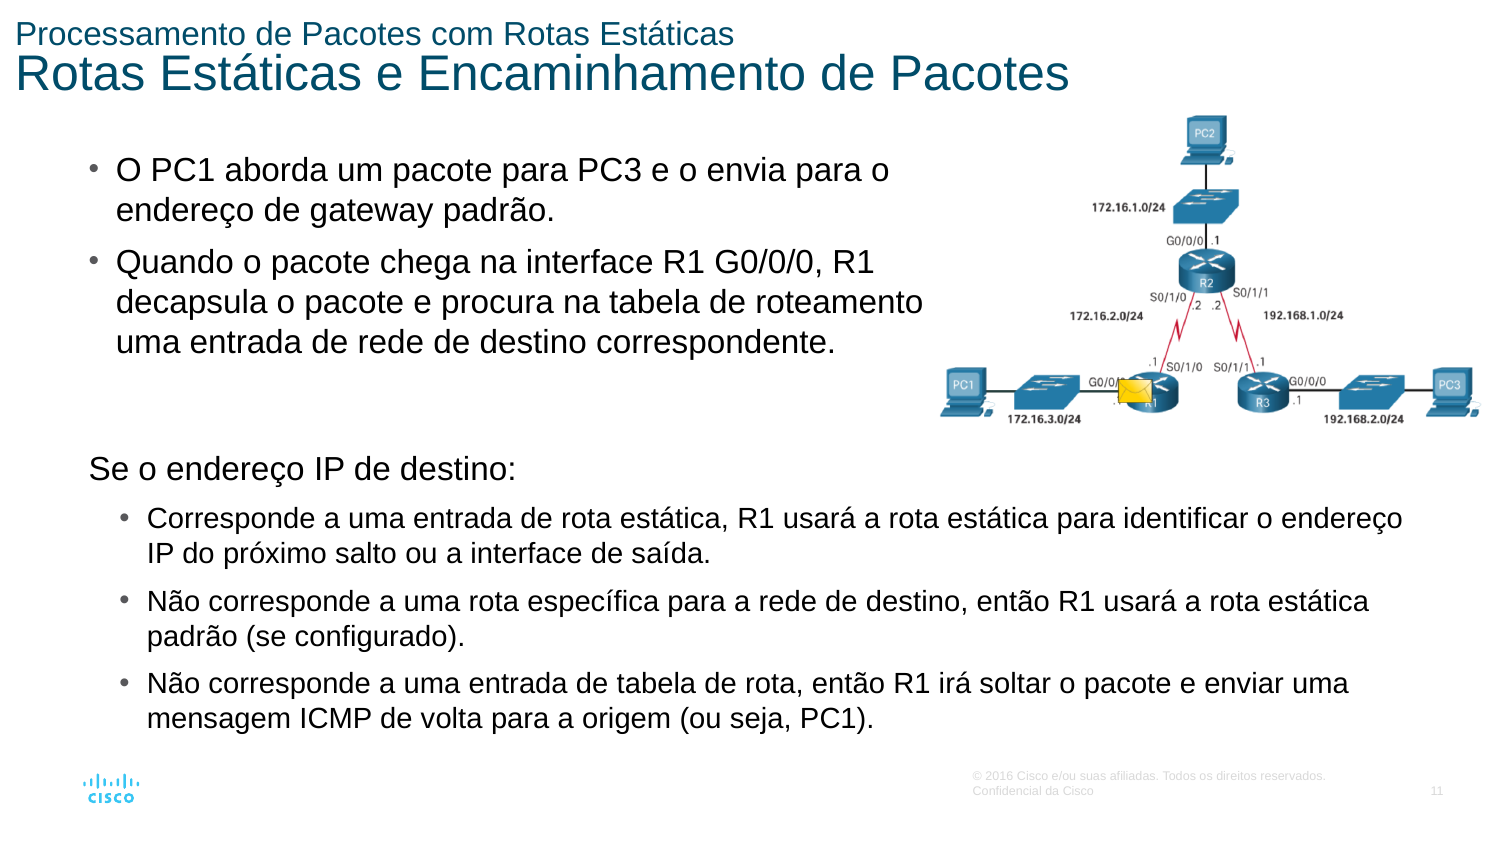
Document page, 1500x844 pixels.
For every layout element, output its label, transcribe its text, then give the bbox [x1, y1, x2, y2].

picture [932, 110, 1488, 434]
text_box Se o endereço IP de destino: Corresponde a uma entrada de rota estática, R1 usará a rota estática para identificar o endereço IP do próximo salto ou a interface de saída. Não corresponde a uma rota específica para a rede de destino, então R1 usará a rota estática padrão (se configurado). Não corresponde a uma entrada de tabela de rota, então R1 irá soltar o pacote e enviar uma mensagem ICMP de volta para a origem (ou seja, PC1). [70, 439, 1461, 750]
list O PC1 aborda um pacote para PC3 e o envia para o endereço de gateway padrão. Quando o pacote chega na interface R1 G0/0/0, R1 decapsula o pacote e procura na tabela de roteamento uma entrada de rede de destino correspondente. [70, 140, 927, 392]
title Processamento de Pacotes com Rotas Estáticas Rotas Estáticas e Encaminhamento de Pacotes [0, 0, 1369, 121]
